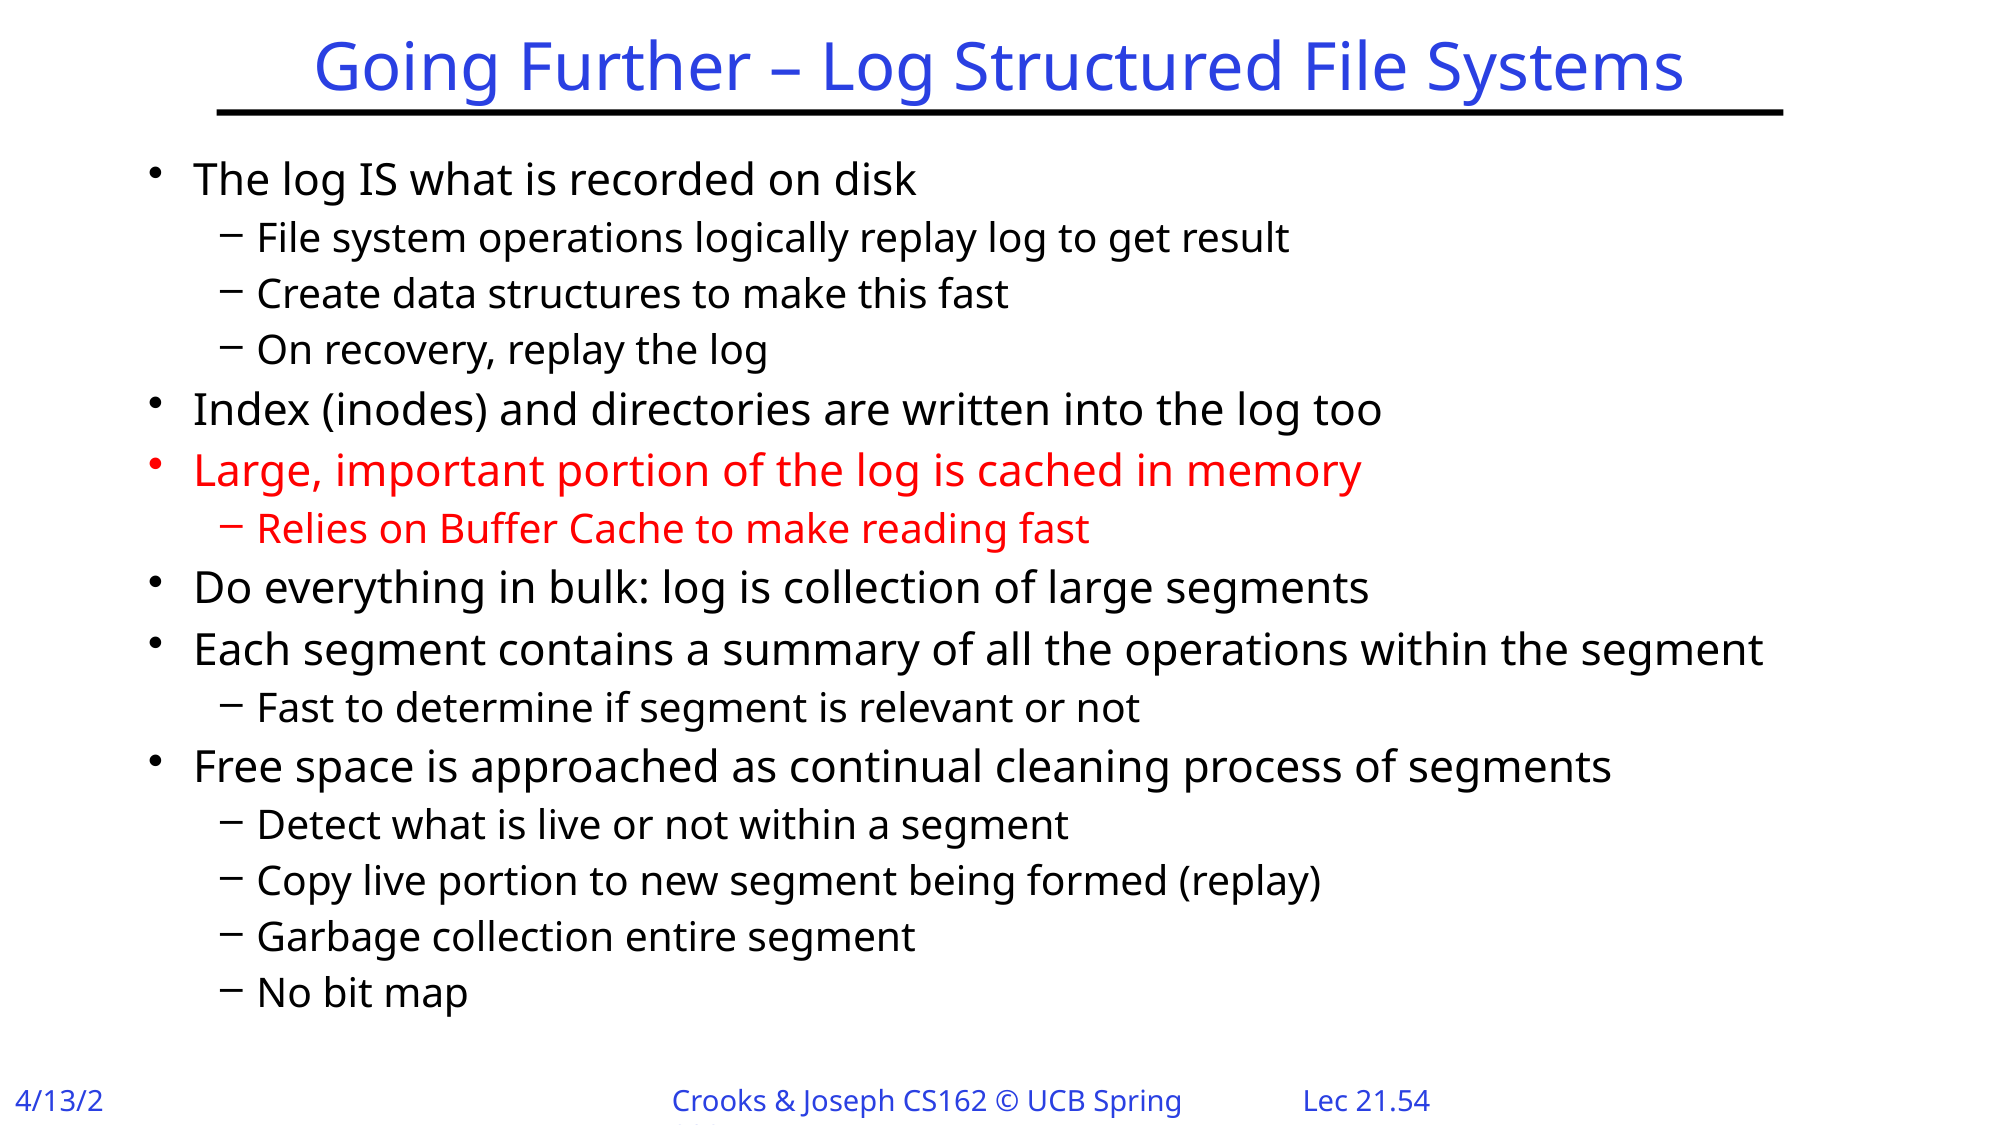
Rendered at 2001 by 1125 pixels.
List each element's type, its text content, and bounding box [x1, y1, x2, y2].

title Going Further – Log Structured File Systems [216, 24, 1784, 113]
list The log IS what is recorded on disk File system operations logically replay log to get result Create data structures to make this fast On recovery, replay the log Index (inodes) and directories are written into the log too Large, important portion of the log is cached in memory Relies on Buffer Cache to make reading fast Do everything in bulk: log is collection of large segments Each segment contains a summary of all the operations within the segment Fast to determine if segment is relevant or not Free space is approached as continual cleaning process of segments Detect what is live or not within a segment Copy live portion to new segment being formed (replay) Garbage collection entire segment No bit map [133, 149, 1867, 1025]
